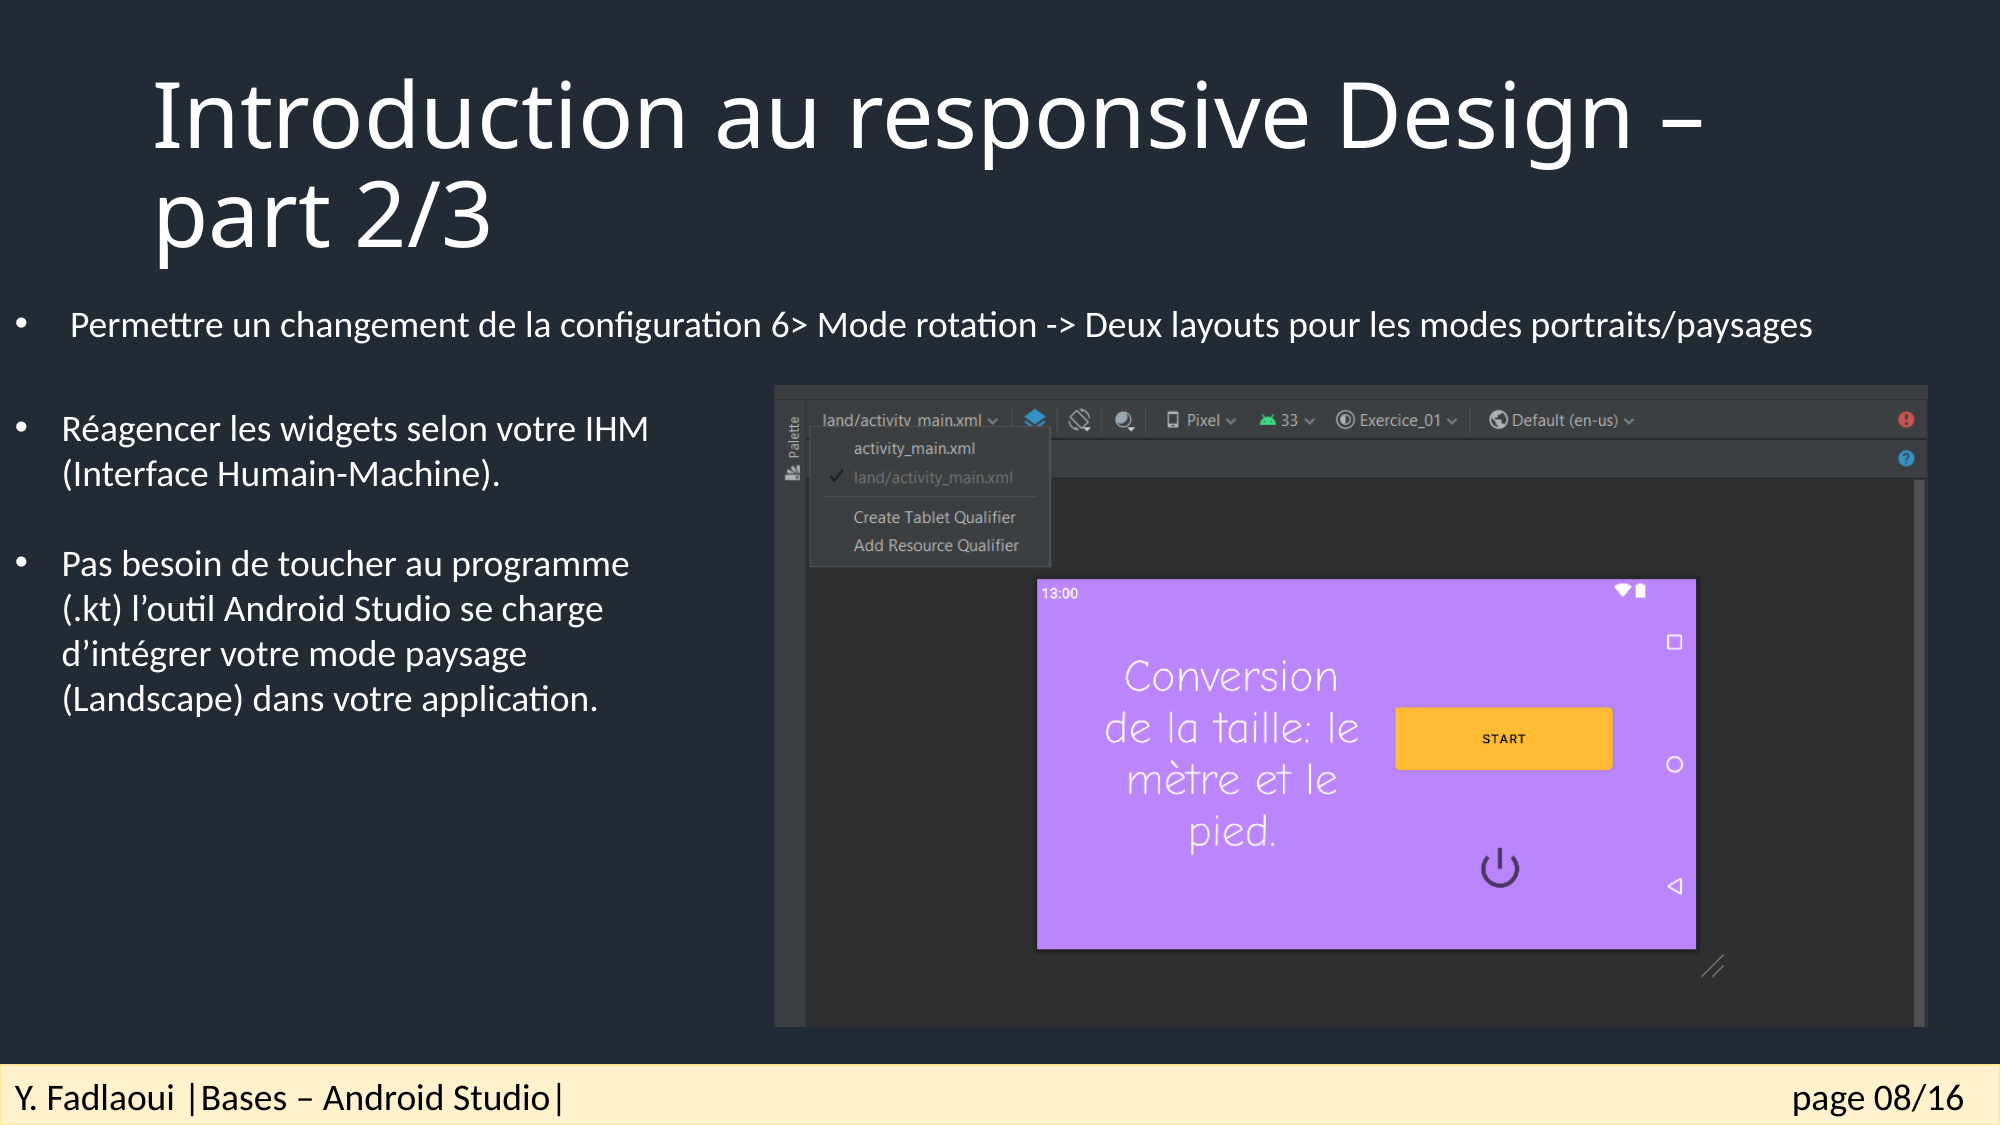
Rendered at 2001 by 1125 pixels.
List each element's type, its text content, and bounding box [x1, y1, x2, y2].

text_box Réagencer les widgets selon votre IHM (Interface Humain-Machine). Pas besoin de toucher au programme (.kt) l’outil Android Studio se charge d’intégrer votre mode paysage (Landscape) dans votre application. [0, 396, 707, 817]
text_box Permettre un changement de la configuration 6> Mode rotation -> Deux layouts pour les modes portraits/paysages [0, 292, 2000, 353]
picture [774, 385, 1928, 1027]
title Introduction au responsive Design – part 2/3 [137, 59, 1863, 278]
text_box Y. Fadlaoui |Bases – Android Studio| page 08/16 [0, 1064, 2000, 1125]
